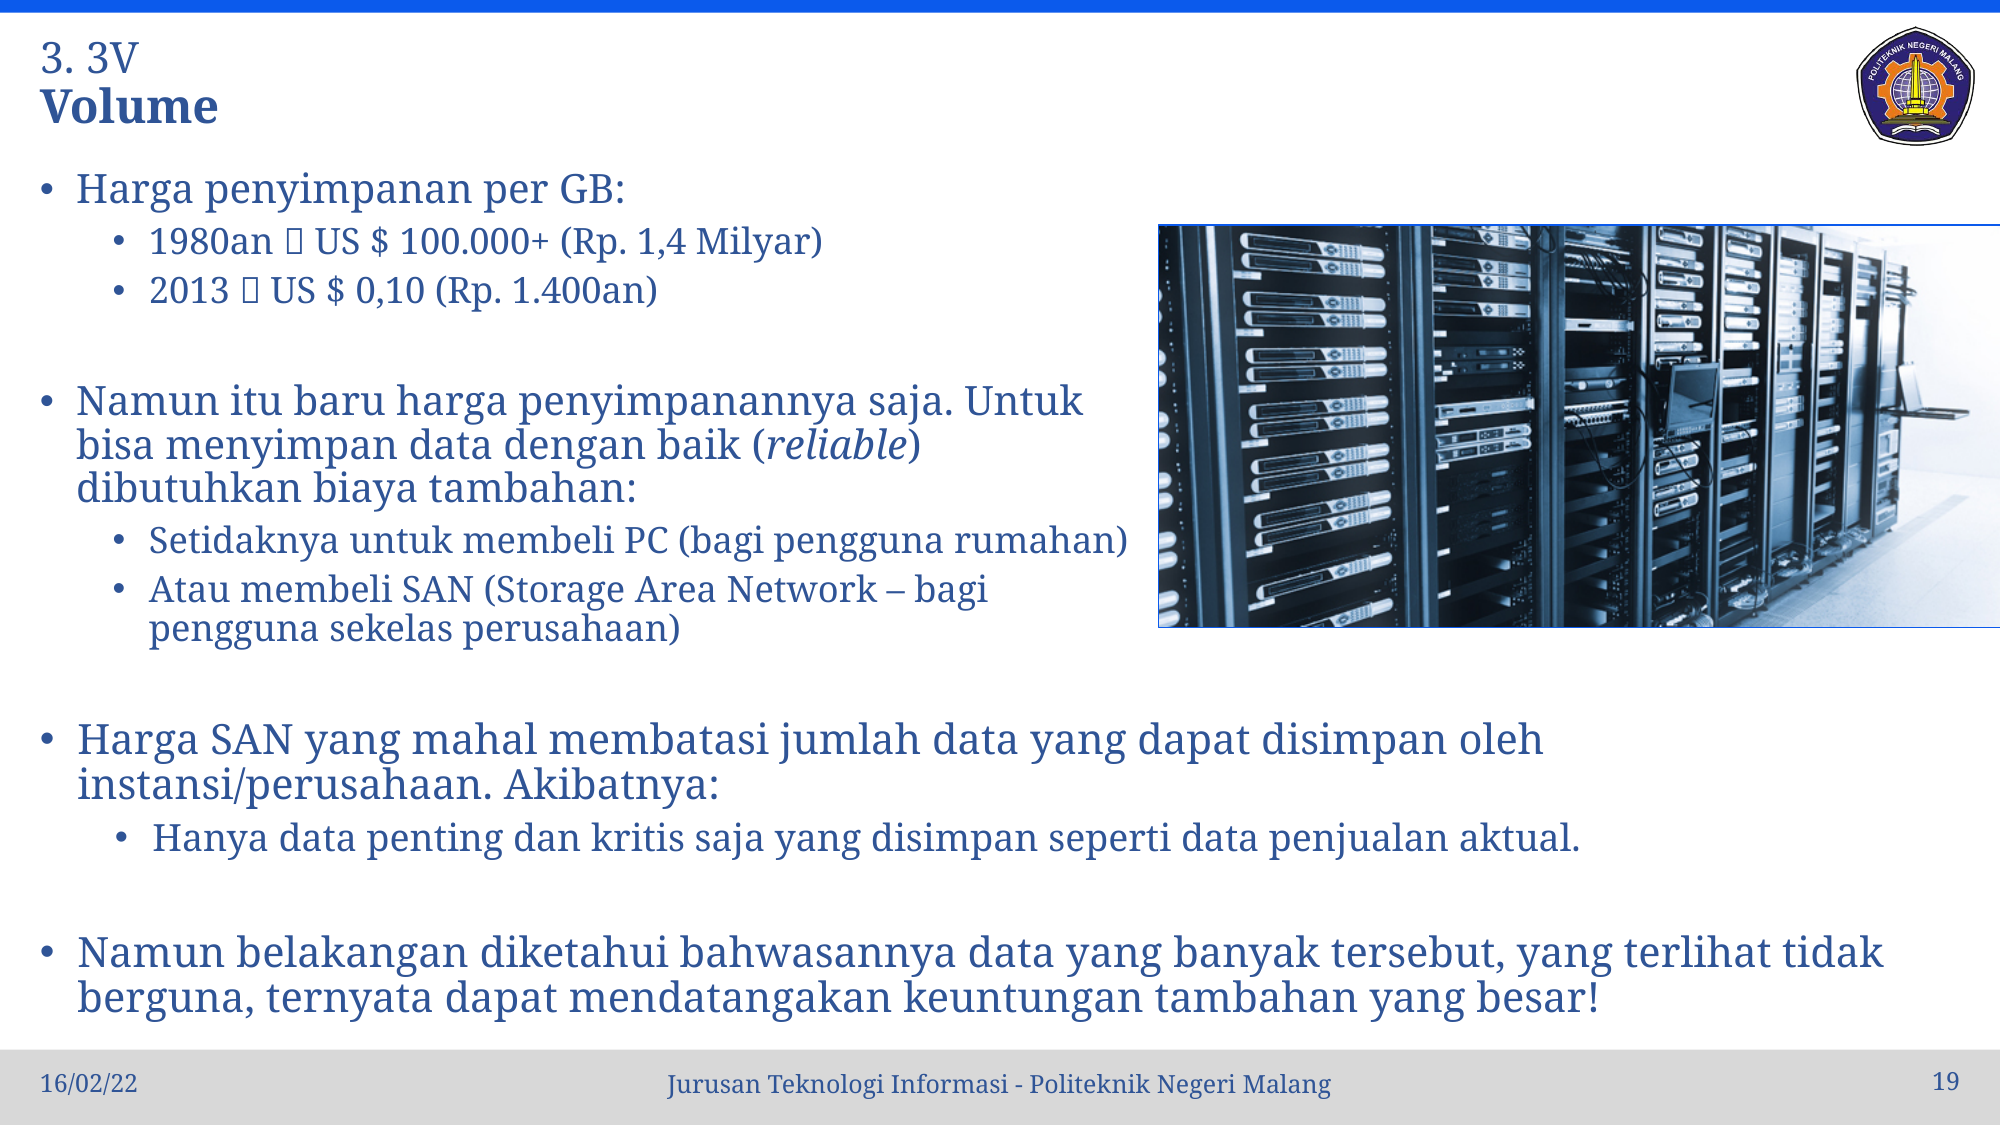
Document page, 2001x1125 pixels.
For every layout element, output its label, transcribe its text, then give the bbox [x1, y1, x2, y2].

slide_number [24, 1052, 475, 1113]
list Harga penyimpanan per GB: 1980an  US $ 100.000+ (Rp. 1,4 Milyar) 2013  US $ 0,10 (Rp. 1.400an) Namun itu baru harga penyimpanannya saja. Untuk bisa menyimpan data dengan baik (reliable) dibutuhkan biaya tambahan: Setidaknya untuk membeli PC (bagi pengguna rumahan) Atau membeli SAN (Storage Area Network – bagi pengguna sekelas perusahaan) [24, 161, 1160, 690]
picture [1158, 225, 2000, 627]
slide_number 19 [1524, 1052, 1975, 1113]
title 3. 3V Volume [24, 28, 1838, 142]
footer Jurusan Teknologi Informasi - Politeknik Negeri Malang [474, 1053, 1525, 1114]
picture [1856, 26, 1975, 146]
text_box Harga SAN yang mahal membatasi jumlah data yang dapat disimpan oleh instansi/perusahaan. Akibatnya: Hanya data penting dan kritis saja yang disimpan seperti data penjualan aktual. Namun belakangan diketahui bahwasannya data yang banyak tersebut, yang terlihat tidak berguna, ternyata dapat mendatangakan keuntungan tambahan yang besar! [24, 711, 1975, 1033]
